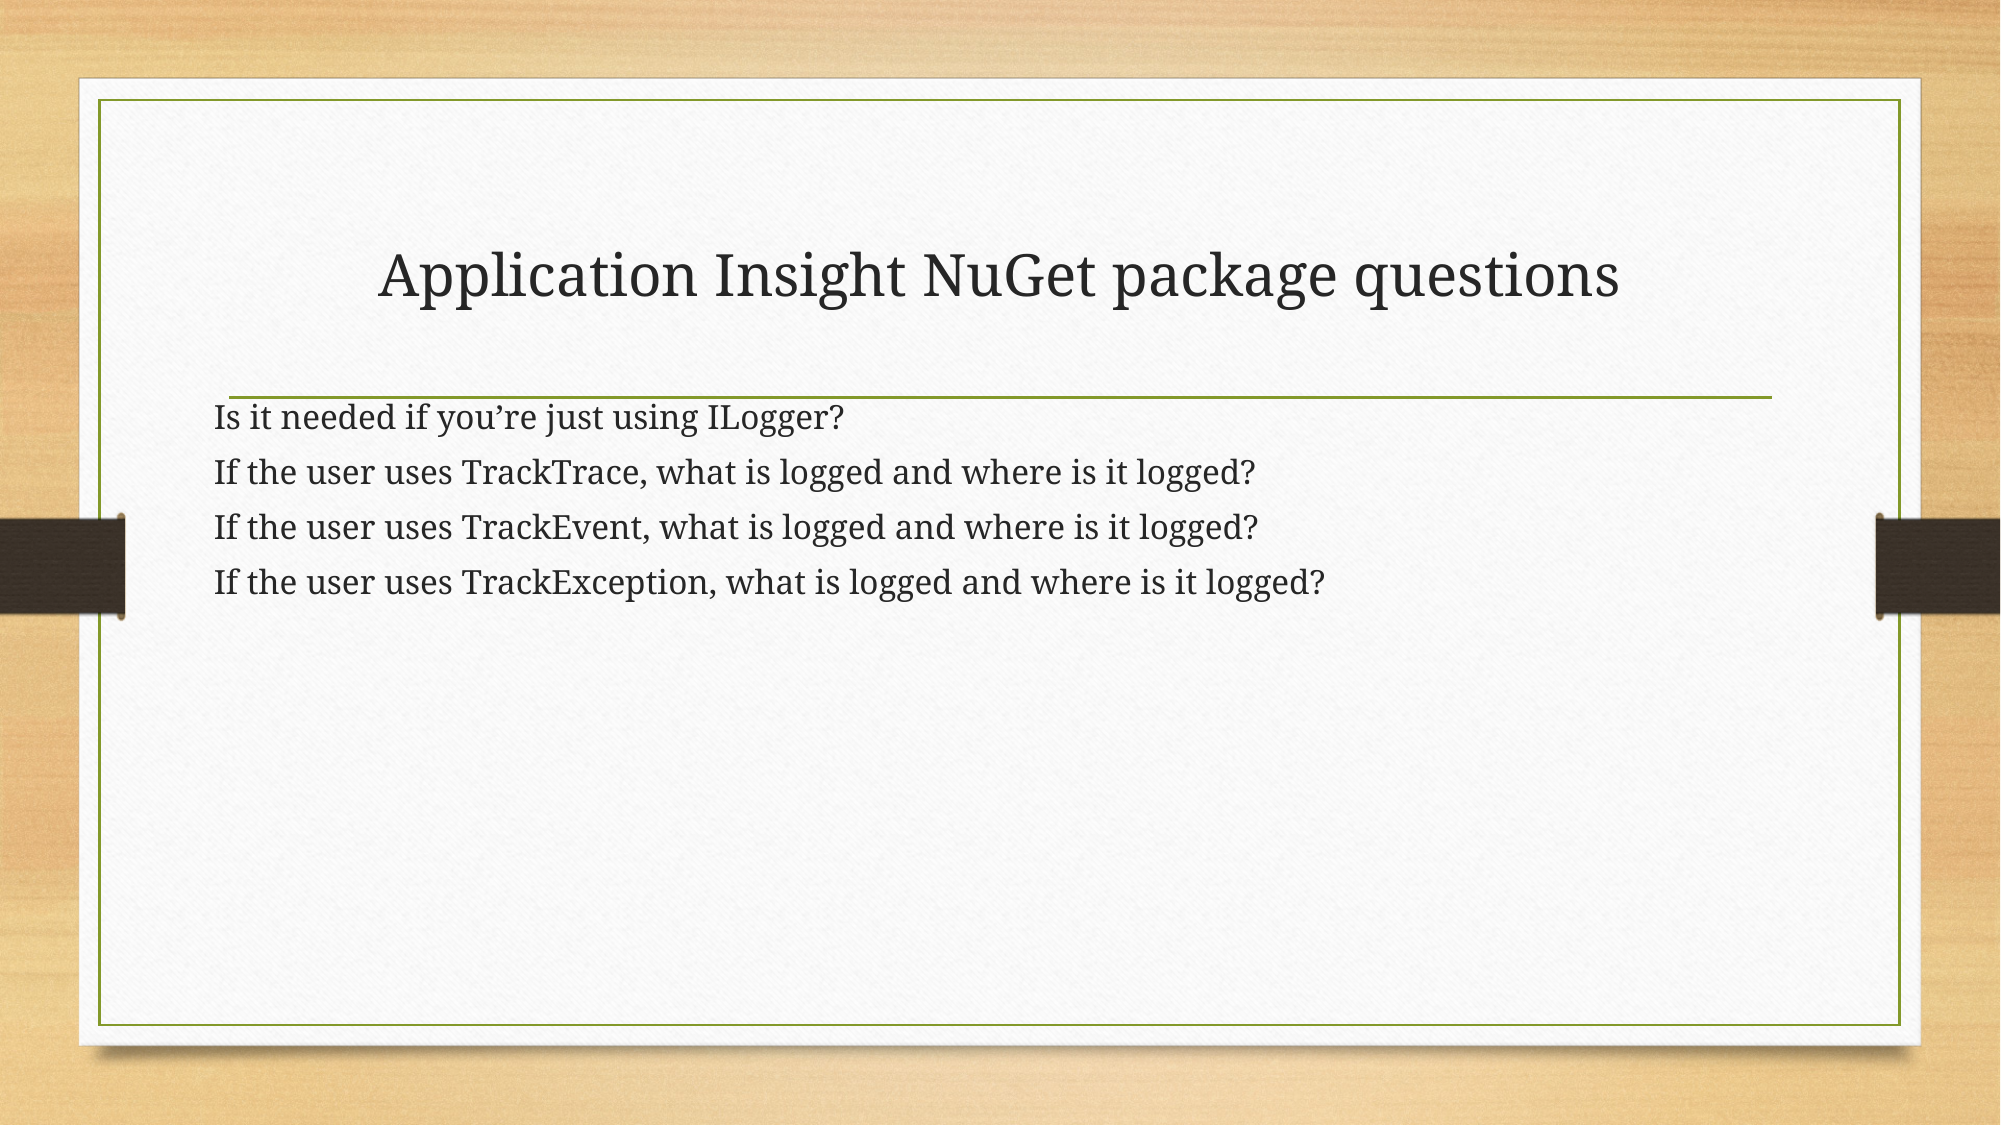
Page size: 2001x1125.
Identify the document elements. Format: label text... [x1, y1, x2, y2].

list Is it needed if you’re just using ILogger? If the user uses TrackTrace, what is logged and where is it logged? If the user uses TrackEvent, what is logged and where is it logged? If the user uses TrackException, what is logged and where is it logged? [198, 393, 1826, 1023]
picture [0, 0, 2001, 1125]
title Application Insight NuGet package questions [212, 161, 1788, 393]
